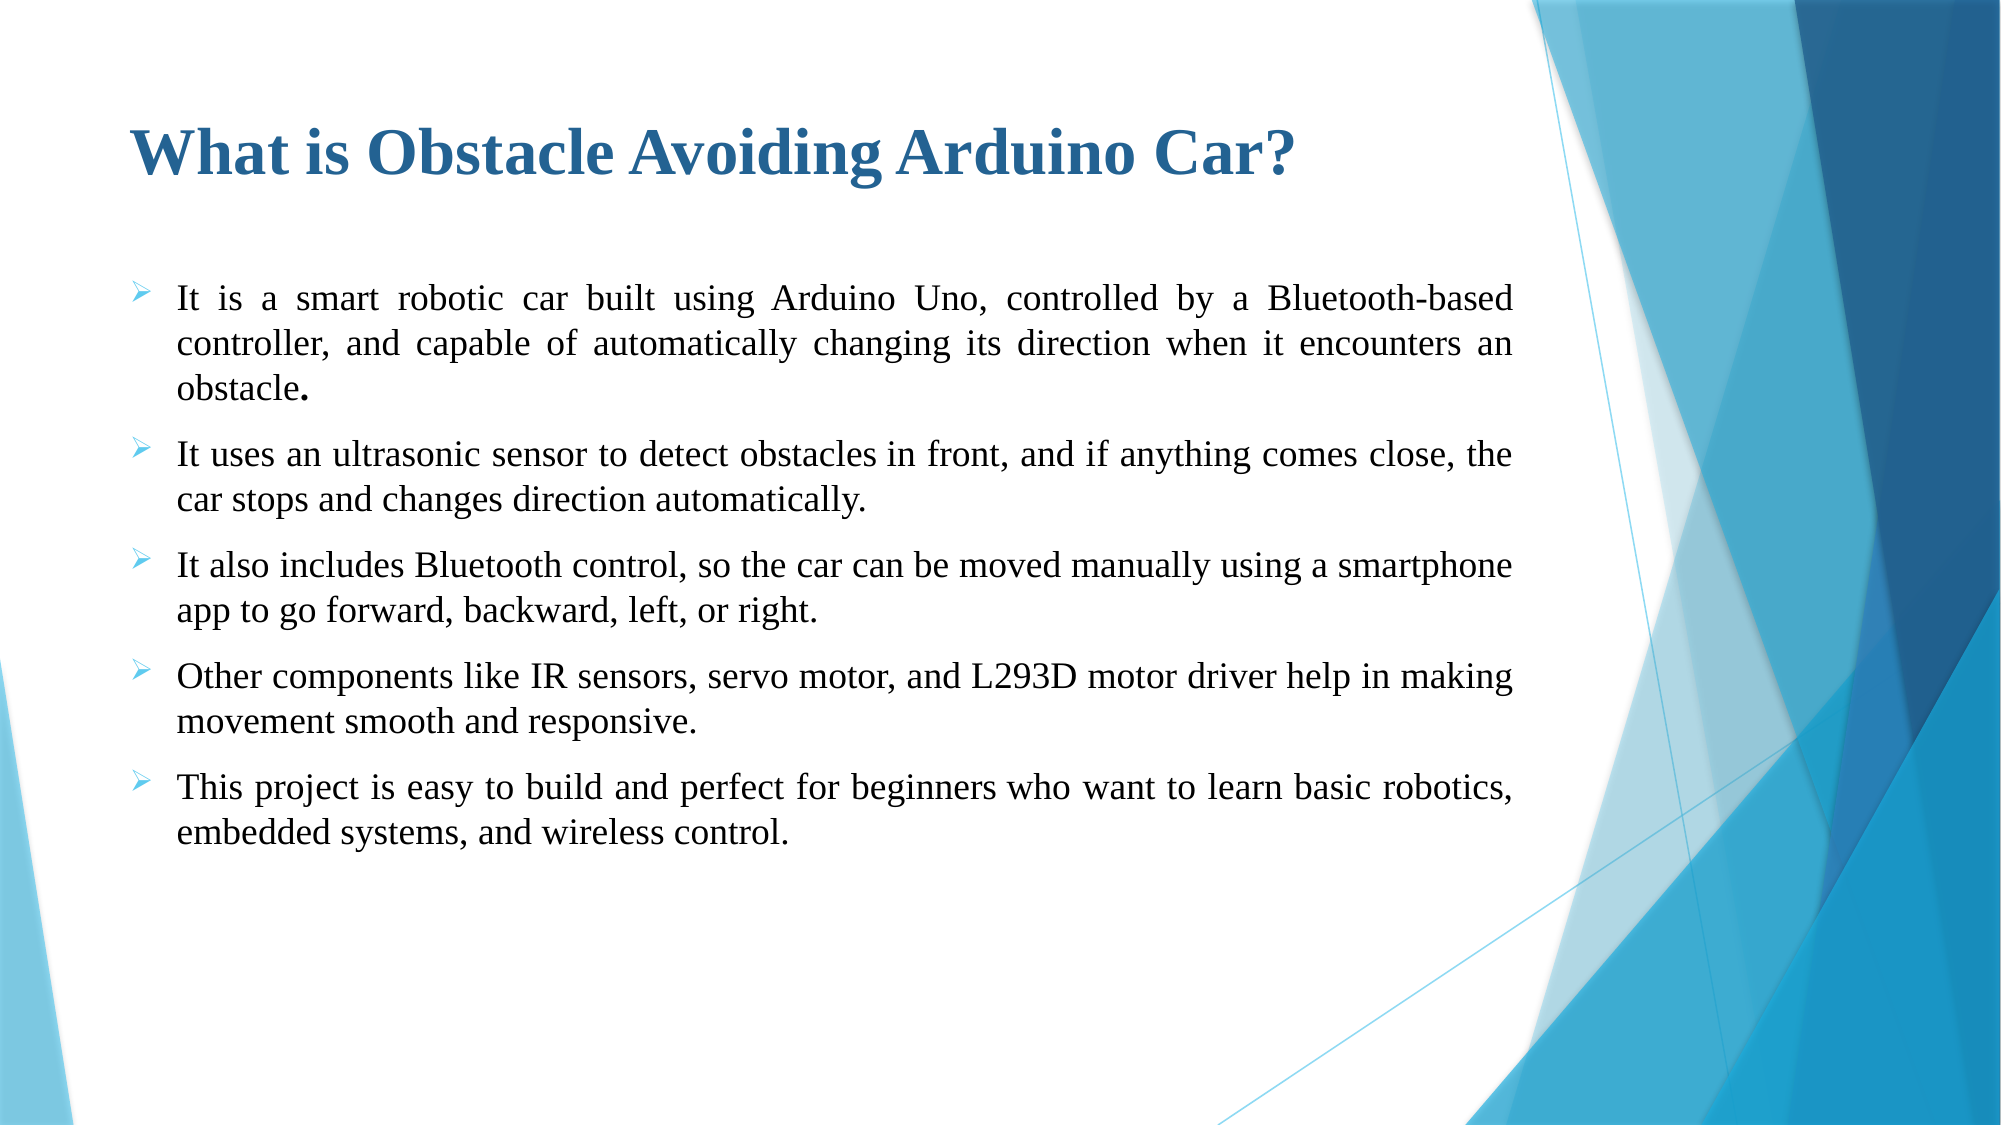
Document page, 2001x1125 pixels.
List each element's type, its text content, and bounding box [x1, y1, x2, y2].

text_box It is a smart robotic car built using Arduino Uno, controlled by a Bluetooth-based controller, and capable of automatically changing its direction when it encounters an obstacle. It uses an ultrasonic sensor to detect obstacles in front, and if anything comes close, the car stops and changes direction automatically. It also includes Bluetooth control, so the car can be moved manually using a smartphone app to go forward, backward, left, or right. Other components like IR sensors, servo motor, and L293D motor driver help in making movement smooth and responsive. This project is easy to build and perfect for beginners who want to learn basic robotics, embedded systems, and wireless control. [114, 265, 1530, 930]
text_box What is Obstacle Avoiding Arduino Car? [114, 98, 1420, 195]
